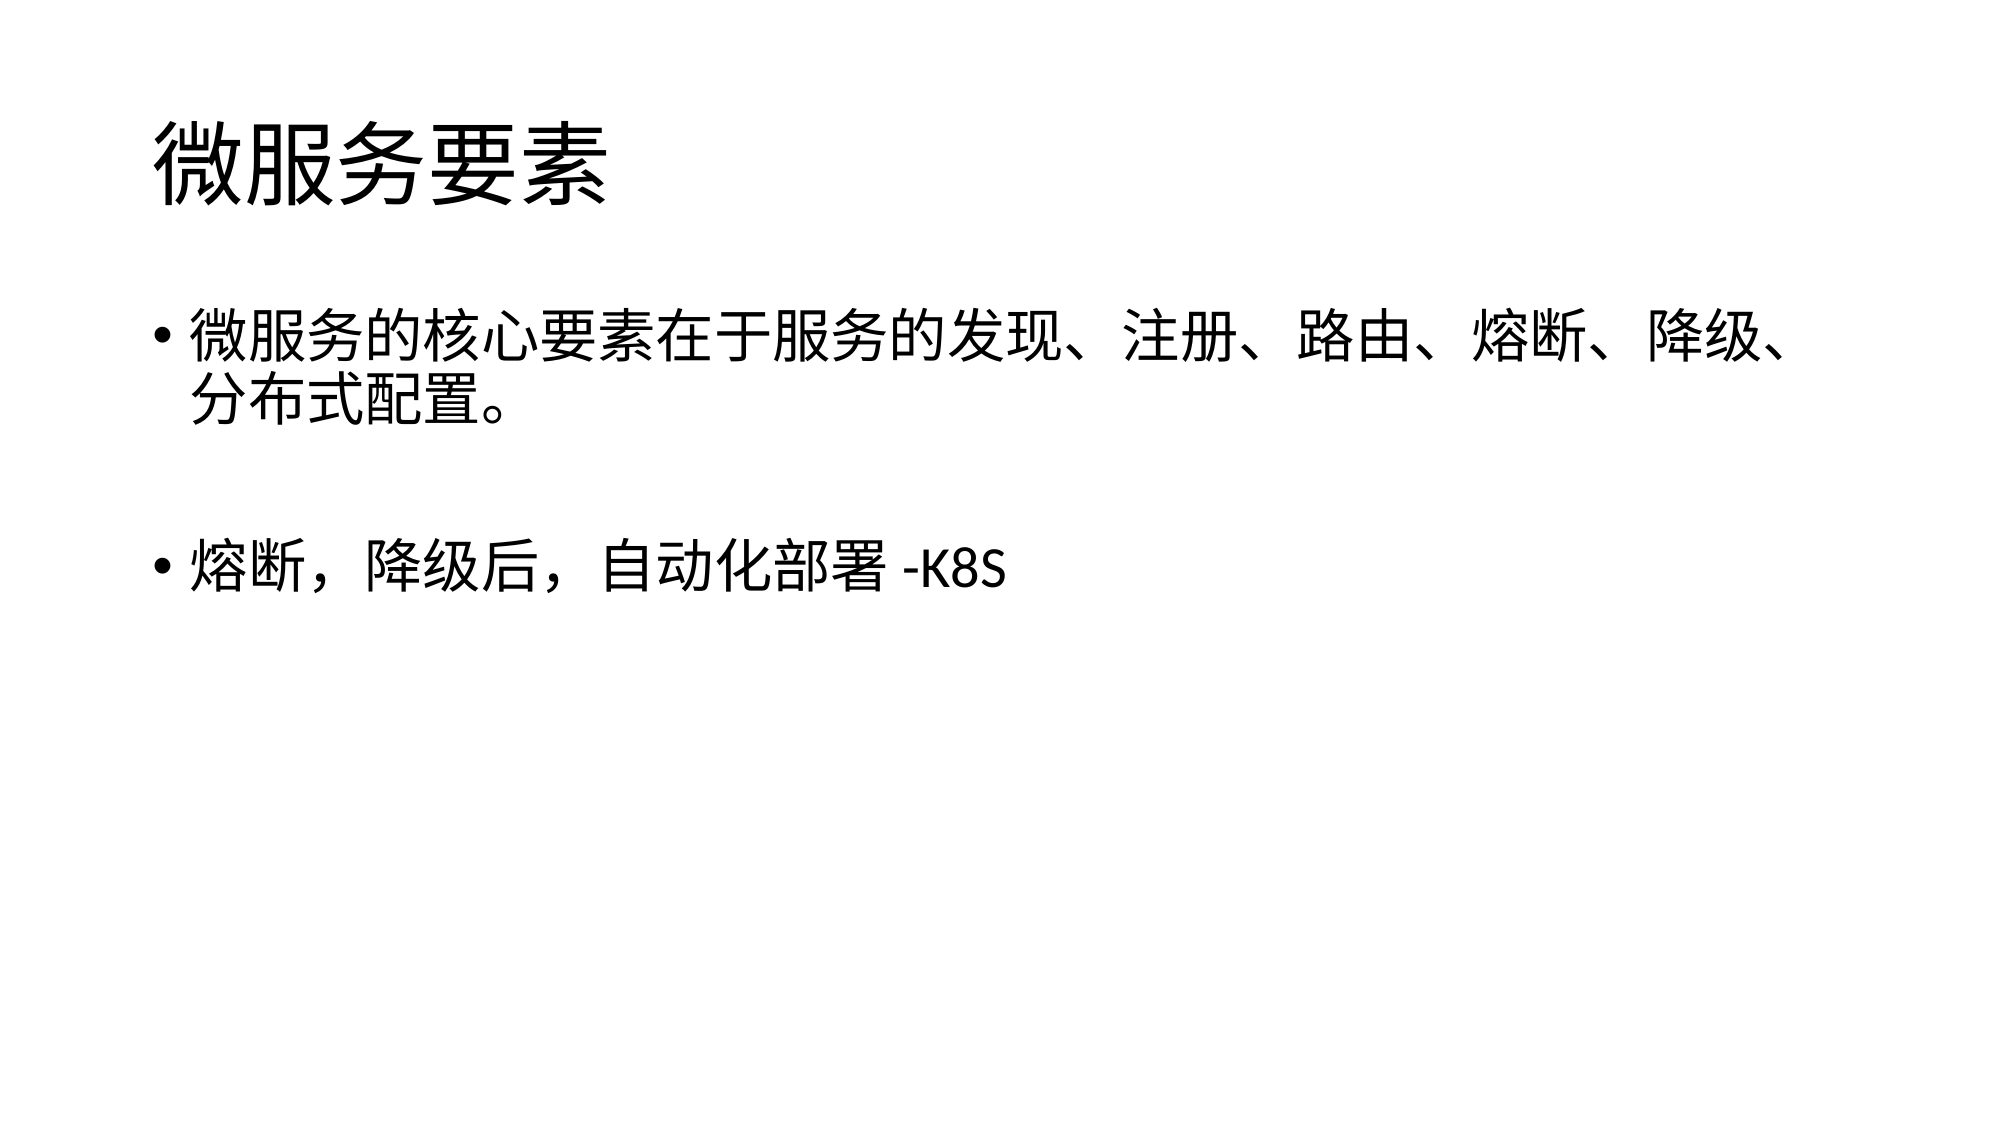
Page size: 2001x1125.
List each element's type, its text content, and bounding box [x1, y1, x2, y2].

list 微服务的核心要素在于服务的发现、注册、路由、熔断、降级、分布式配置。 熔断，降级后，自动化部署-K8S [137, 299, 1863, 1014]
title 微服务要素 [137, 59, 1863, 278]
